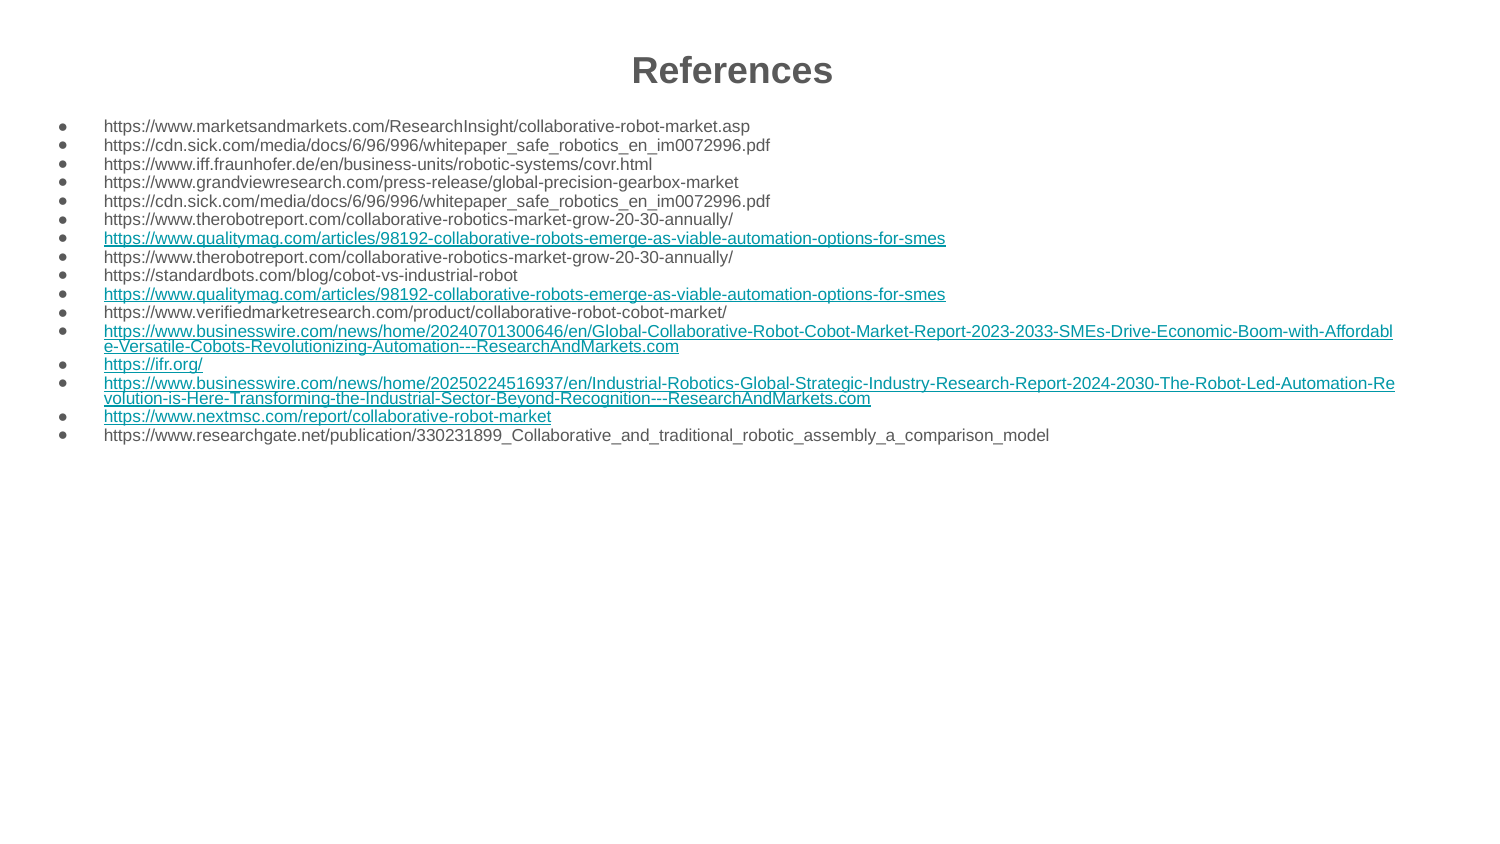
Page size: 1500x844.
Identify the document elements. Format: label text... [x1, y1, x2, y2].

subtitle https://www.marketsandmarkets.com/ResearchInsight/collaborative-robot-market.asp https://cdn.sick.com/media/docs/6/96/996/whitepaper_safe_robotics_en_im0072996.pdf https://www.iff.fraunhofer.de/en/business-units/robotic-systems/covr.html https://www.grandviewresearch.com/press-release/global-precision-gearbox-market https://cdn.sick.com/media/docs/6/96/996/whitepaper_safe_robotics_en_im0072996.pdf https://www.therobotreport.com/collaborative-robotics-market-grow-20-30-annually/ https://www.qualitymag.com/articles/98192-collaborative-robots-emerge-as-viable-automation-options-for-smes https://www.therobotreport.com/collaborative-robotics-market-grow-20-30-annually/ https://standardbots.com/blog/cobot-vs-industrial-robot https://www.qualitymag.com/articles/98192-collaborative-robots-emerge-as-viable-automation-options-for-smes https://www.verifiedmarketresearch.com/product/collaborative-robot-cobot-market/ https://www.businesswire.com/news/home/20240701300646/en/Global-Collaborative-Robot-Cobot-Market-Report-2023-2033-SMEs-Drive-Economic-Boom-with-Affordable-Versatile-Cobots-Revolutionizing-Automation---ResearchAndMarkets.com https://ifr.org/ https://www.businesswire.com/news/home/20250224516937/en/Industrial-Robotics-Global-Strategic-Industry-Research-Report-2024-2030-The-Robot-Led-Automation-Revolution-is-Here-Transforming-the-Industrial-Sector-Beyond-Recognition---ResearchAndMarkets.com https://www.nextmsc.com/report/collaborative-robot-market https://www.researchgate.net/publication/330231899_Collaborative_and_traditional_robotic_assembly_a_comparison_model [13, 102, 1412, 622]
text_box References [336, 30, 1129, 80]
